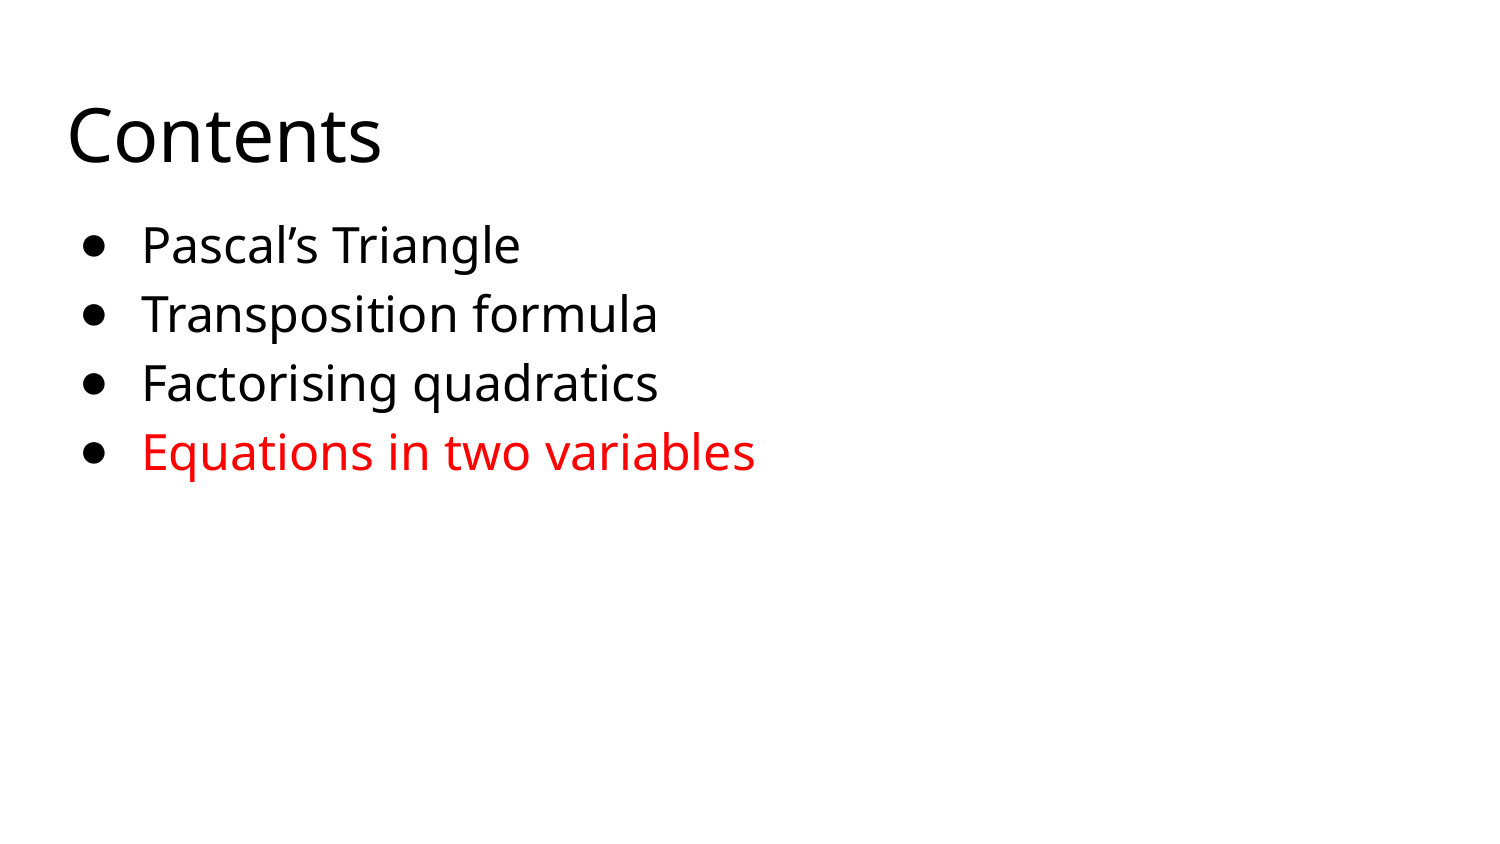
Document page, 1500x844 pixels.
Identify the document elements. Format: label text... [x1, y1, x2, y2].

list Pascal’s Triangle Transposition formula Factorising quadratics Equations in two variables [51, 189, 1449, 750]
title Contents [51, 72, 1449, 167]
